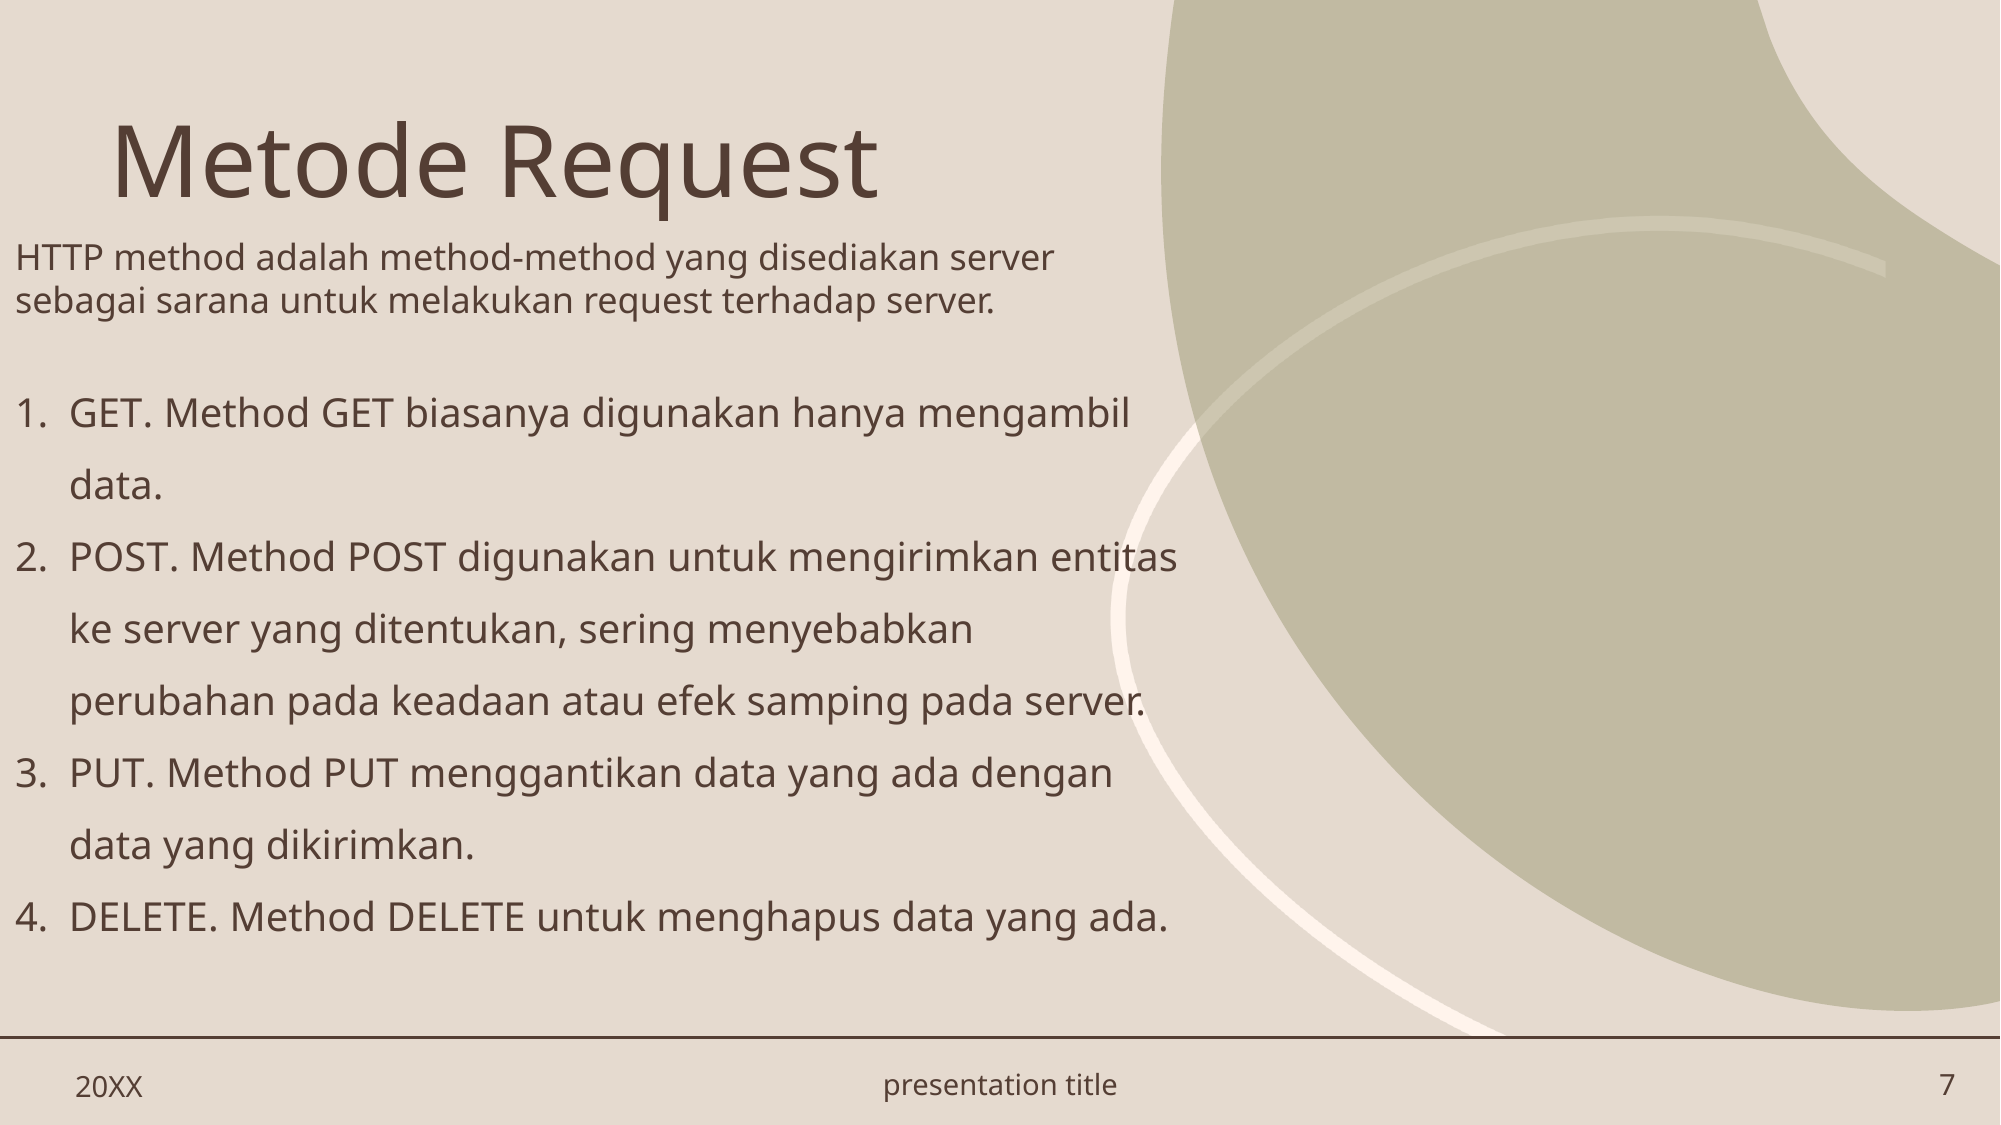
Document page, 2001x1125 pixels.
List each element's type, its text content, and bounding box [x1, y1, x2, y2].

slide_number 20XX [60, 1060, 222, 1112]
slide_number 7 [1808, 1060, 1971, 1112]
title Metode Request [94, 115, 1162, 226]
footer presentation title [718, 1060, 1283, 1112]
picture [1110, 434, 1886, 1036]
list HTTP method adalah method-method yang disediakan server sebagai sarana untuk melakukan request terhadap server. GET. Method GET biasanya digunakan hanya mengambil data. POST. Method POST digunakan untuk mengirimkan entitas ke server yang ditentukan, sering menyebabkan perubahan pada keadaan atau efek samping pada server. PUT. Method PUT menggantikan data yang ada dengan data yang dikirimkan. DELETE. Method DELETE untuk menghapus data yang ada. [0, 226, 1198, 963]
